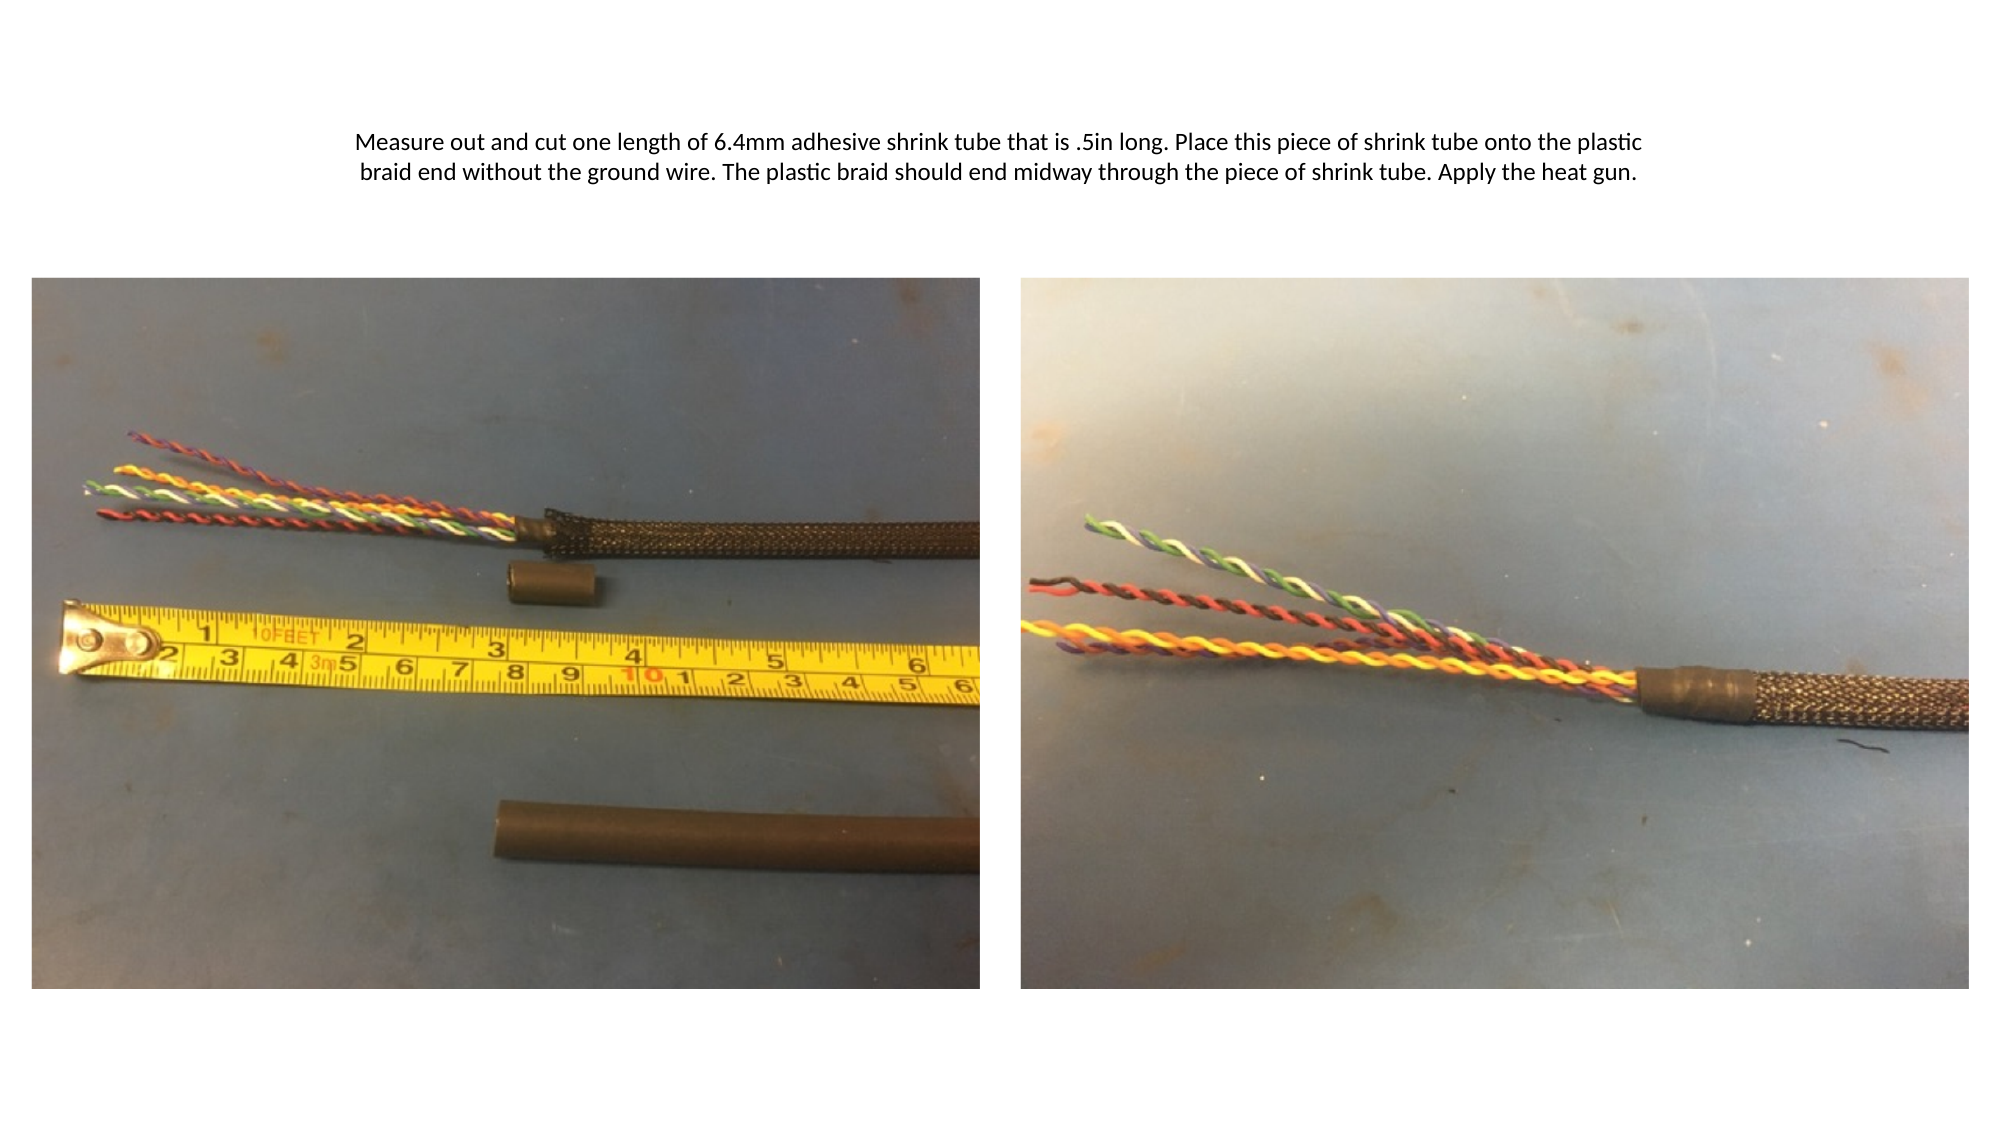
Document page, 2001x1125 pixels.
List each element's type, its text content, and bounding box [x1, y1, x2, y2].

text_box Measure out and cut one length of 6.4mm adhesive shrink tube that is .5in long. Place this piece of shrink tube onto the plastic braid end without the ground wire. The plastic braid should end midway through the piece of shrink tube. Apply the heat gun. [324, 117, 1676, 193]
picture [1022, 159, 1968, 1107]
picture [33, 159, 979, 1107]
